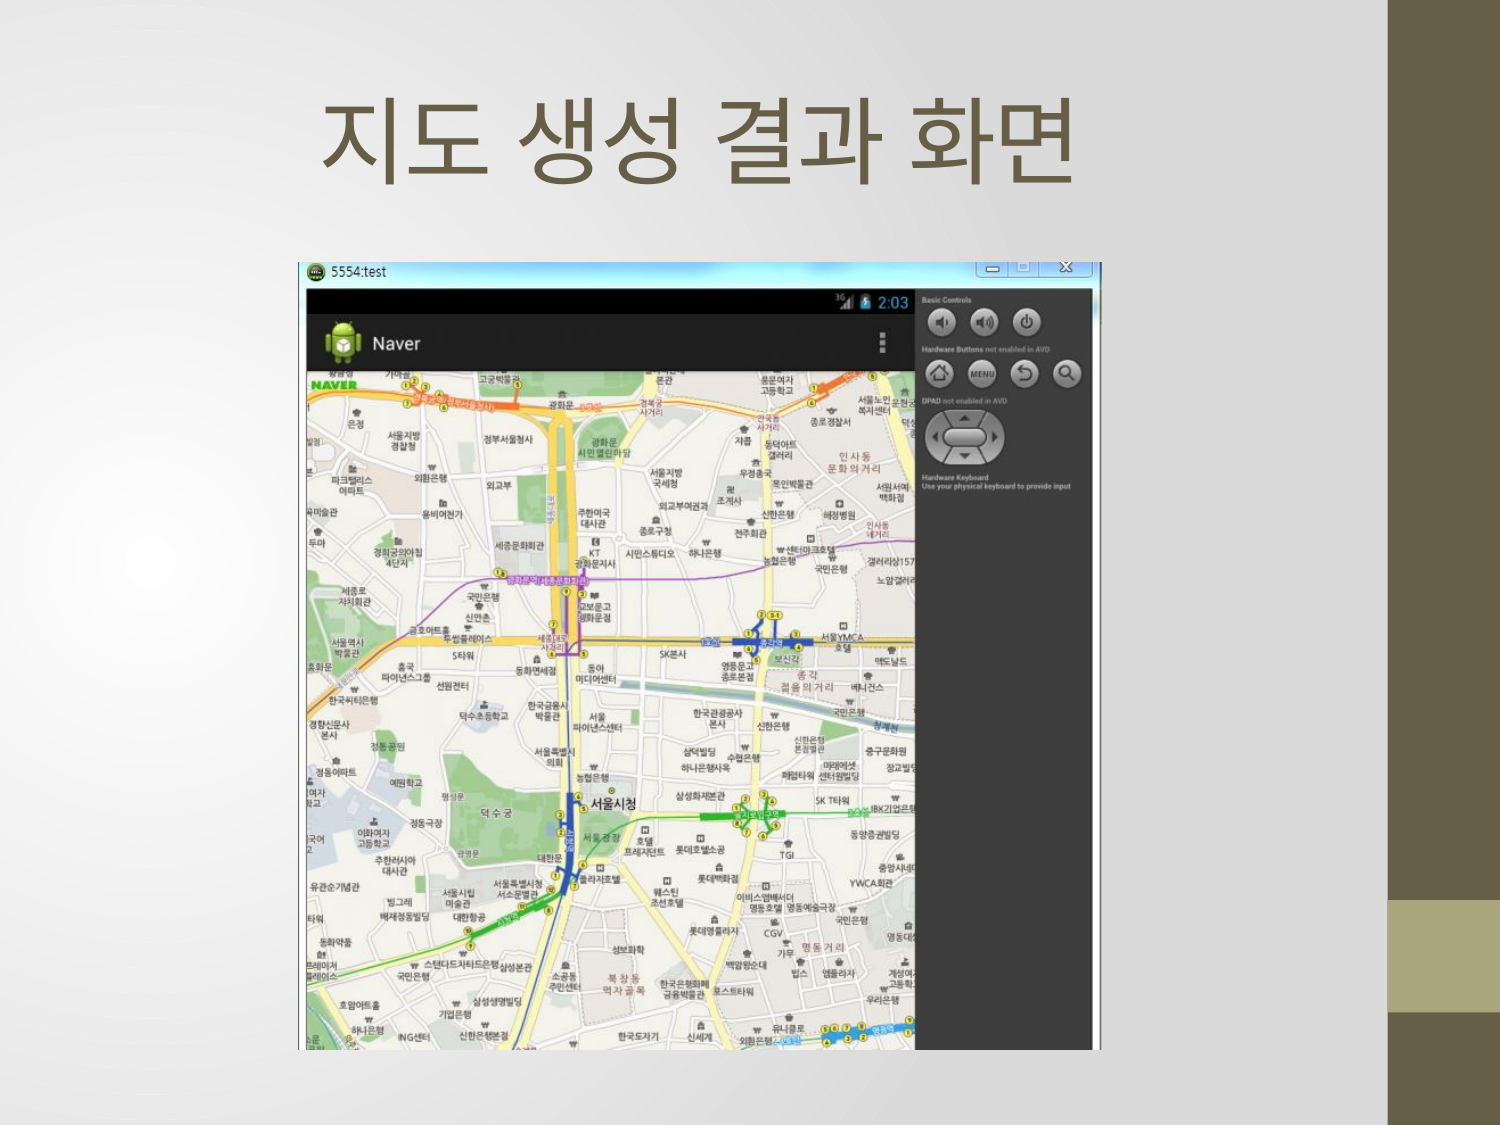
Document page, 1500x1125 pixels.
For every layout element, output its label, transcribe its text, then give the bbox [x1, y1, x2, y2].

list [298, 261, 1102, 1051]
title 지도 생성 결과 화면 [75, 45, 1325, 233]
